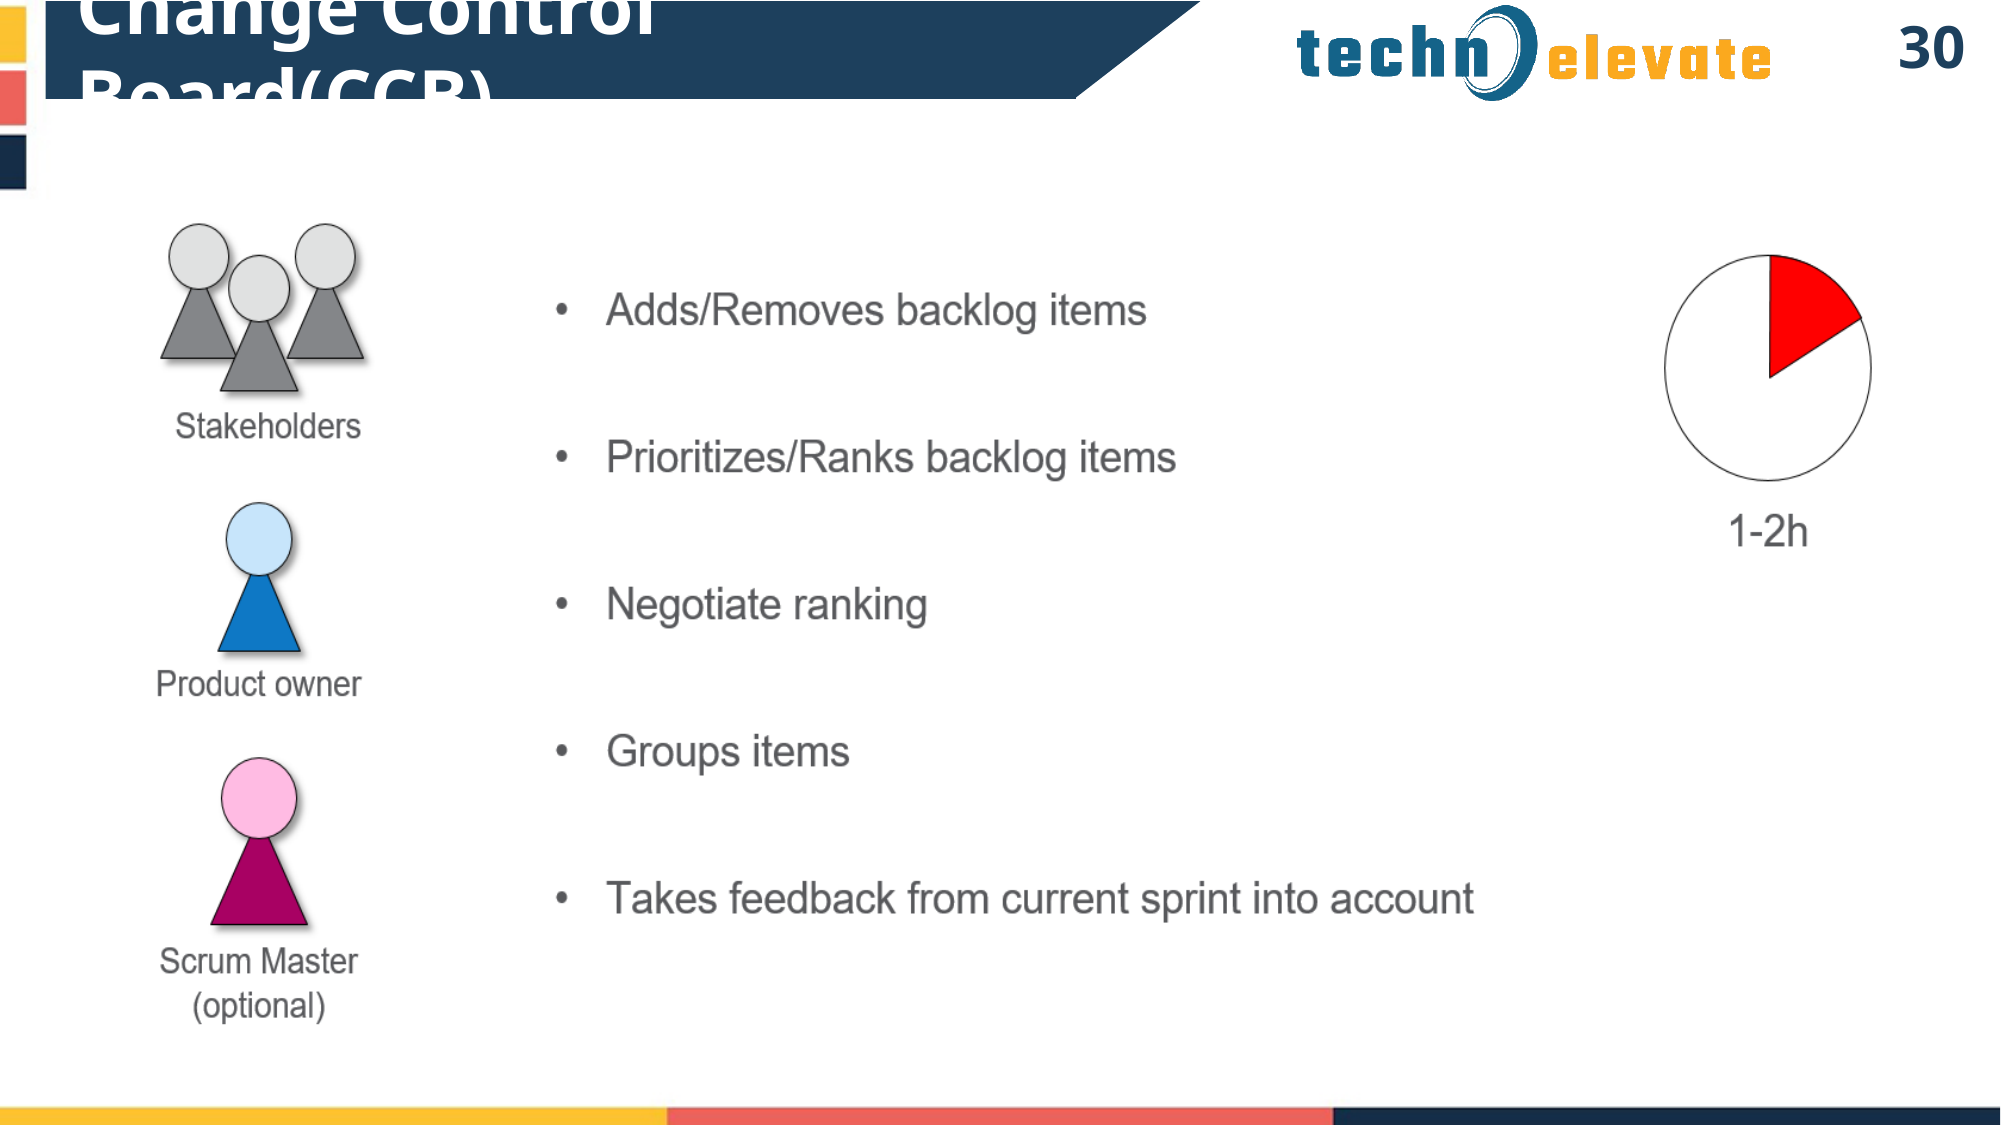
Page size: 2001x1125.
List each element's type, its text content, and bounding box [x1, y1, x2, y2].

slide_number 29 [1865, 15, 1999, 84]
list Change Control Board(CCB) [45, 0, 1055, 99]
picture [0, 0, 2001, 1125]
